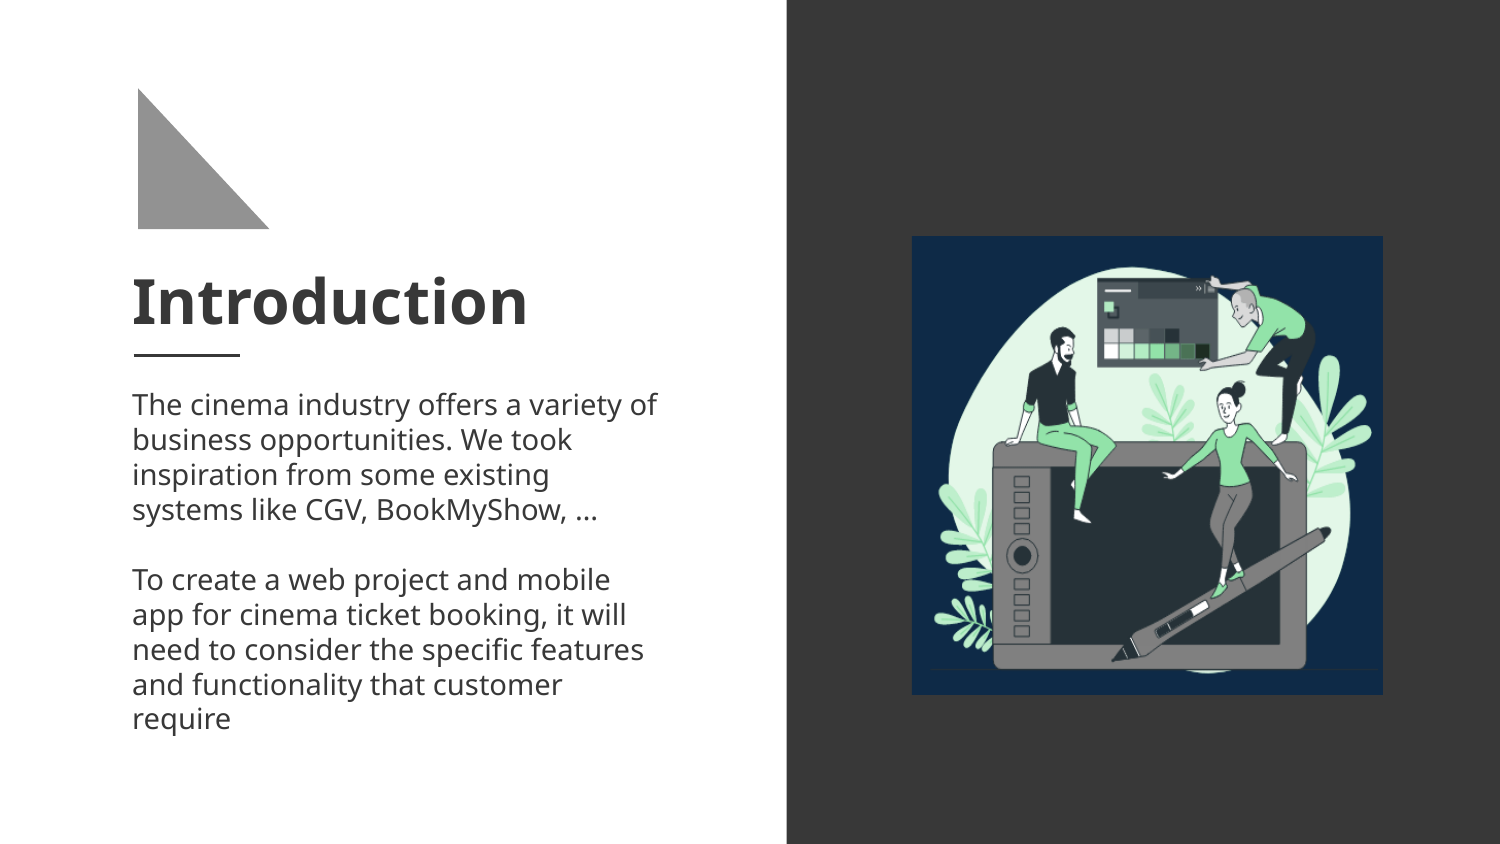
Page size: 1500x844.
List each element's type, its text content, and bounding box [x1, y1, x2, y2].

subtitle The cinema industry offers a variety of business opportunities. We took inspiration from some existing systems like CGV, BookMyShow, … To create a web project and mobile app for cinema ticket booking, it will need to consider the specific features and functionality that customer require [116, 371, 675, 830]
title Introduction [116, 236, 750, 323]
picture [911, 235, 1384, 696]
